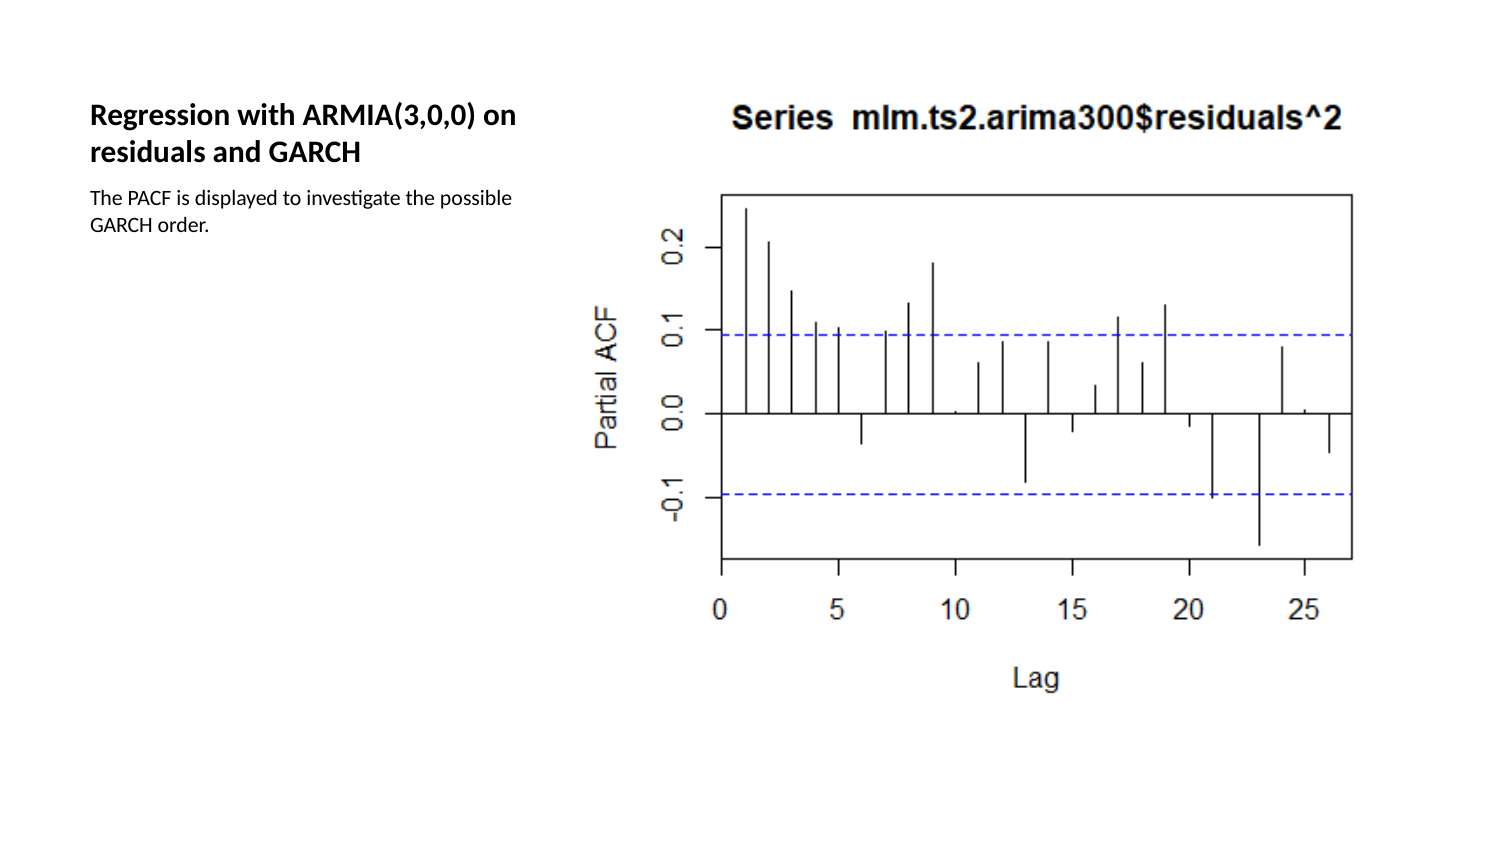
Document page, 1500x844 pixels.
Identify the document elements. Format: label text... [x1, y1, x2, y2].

list The PACF is displayed to investigate the possible GARCH order. [75, 176, 569, 754]
title Regression with ARMIA(3,0,0) on residuals and GARCH [75, 33, 569, 176]
picture [585, 58, 1424, 730]
